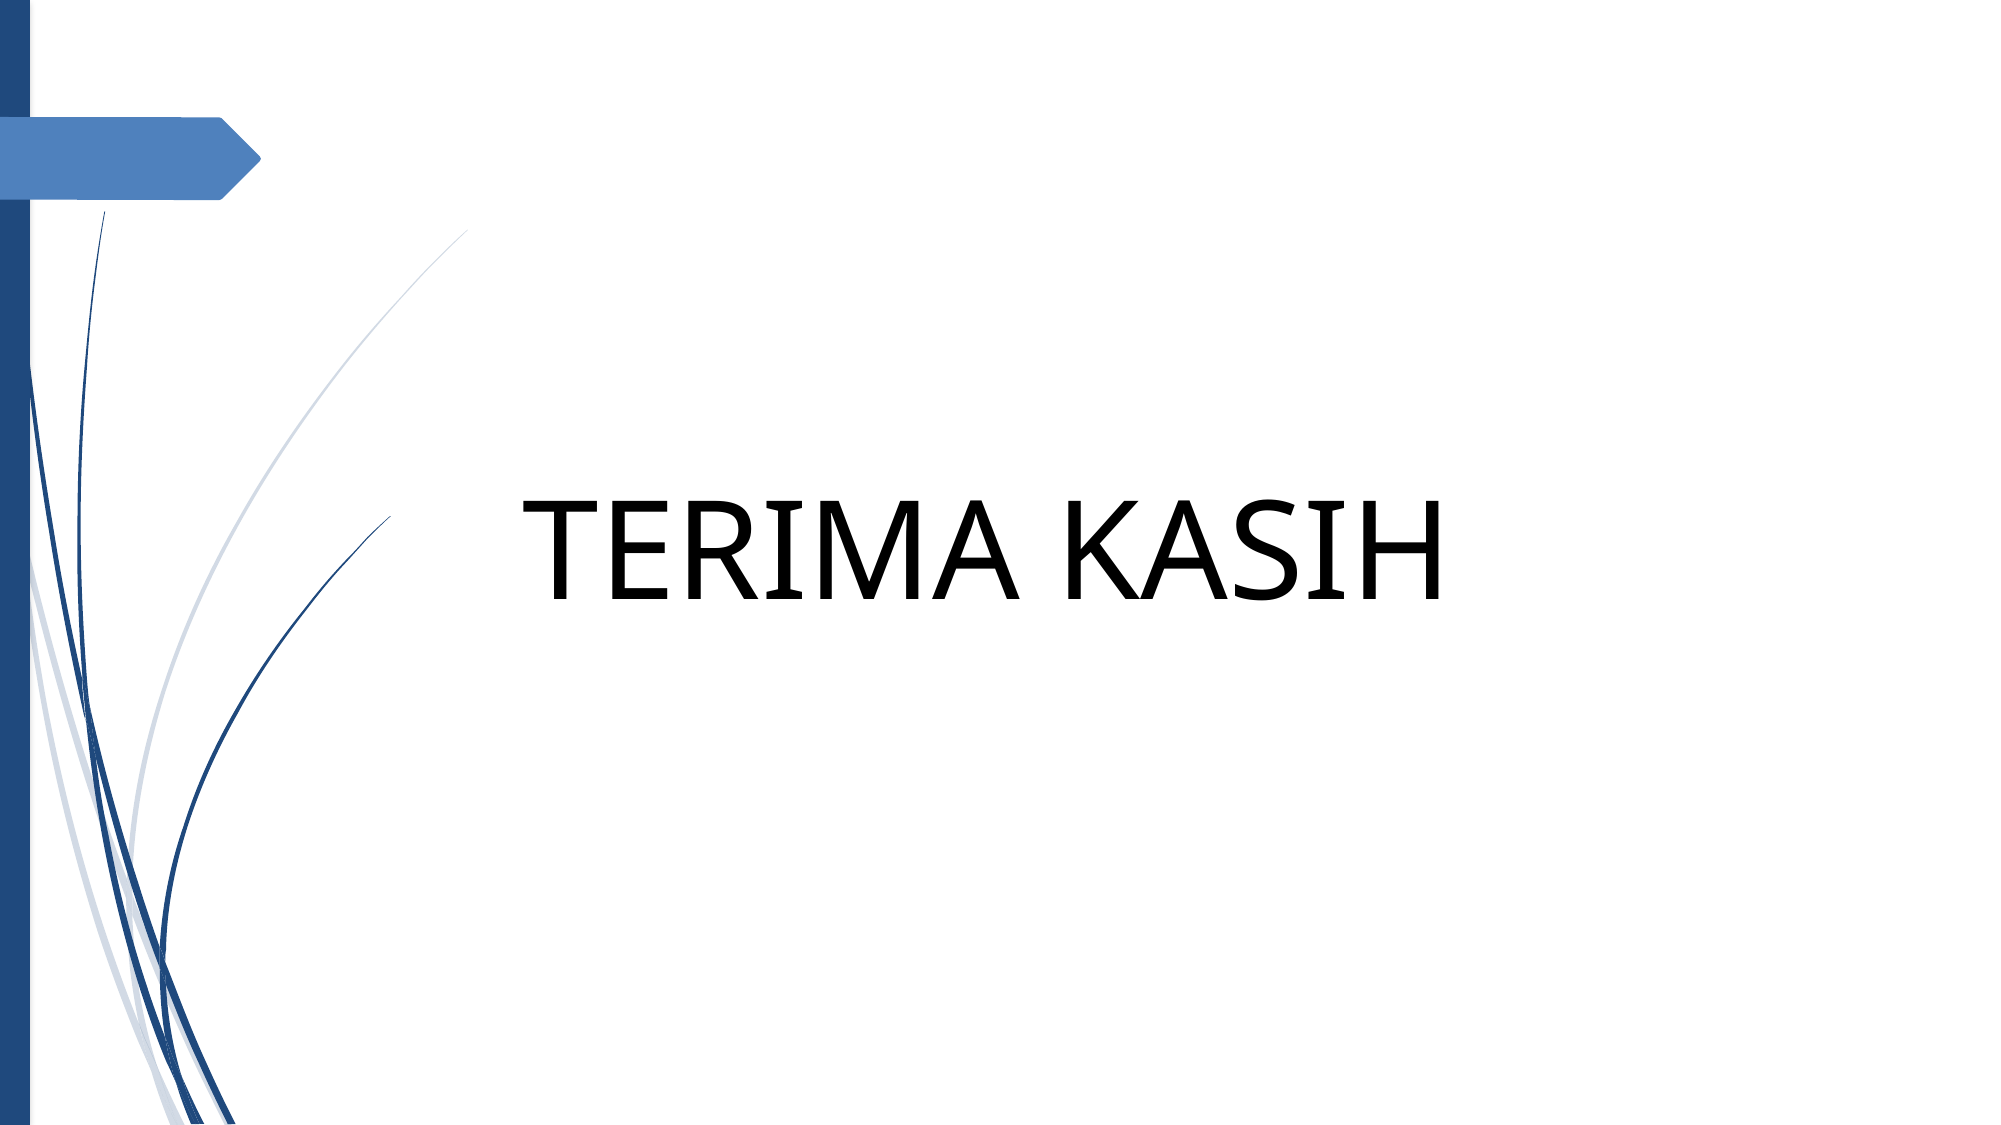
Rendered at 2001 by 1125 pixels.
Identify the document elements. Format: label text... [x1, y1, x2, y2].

text_box TERIMA KASIH [508, 454, 1515, 635]
